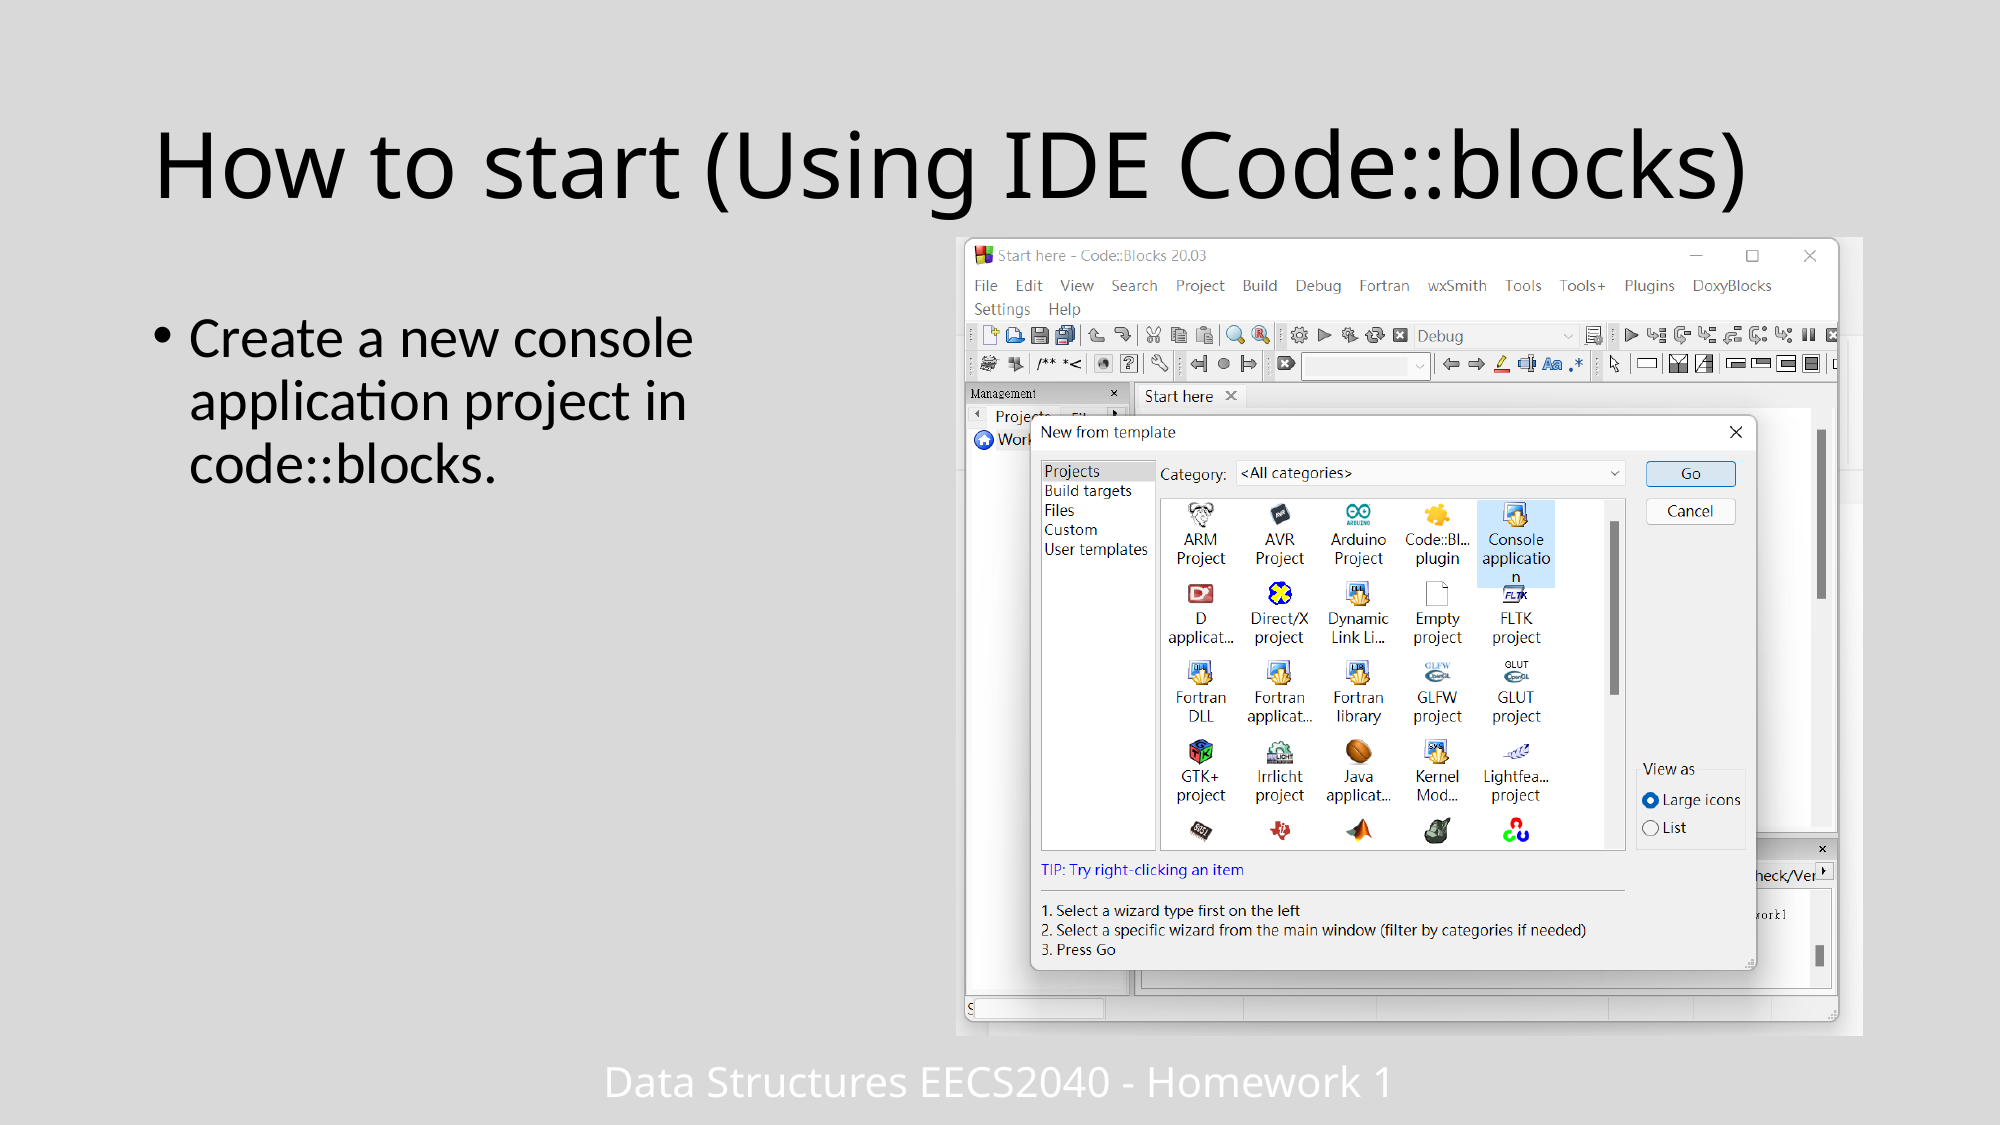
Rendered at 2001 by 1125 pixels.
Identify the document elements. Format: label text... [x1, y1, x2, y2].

list Create a new console application project in code::blocks. [137, 299, 927, 1014]
title How to start (Using IDE Code::blocks) [137, 59, 1863, 278]
picture [956, 237, 1863, 1036]
text_box Data Structures EECS2040 - Homework 1 [423, 1035, 1577, 1114]
